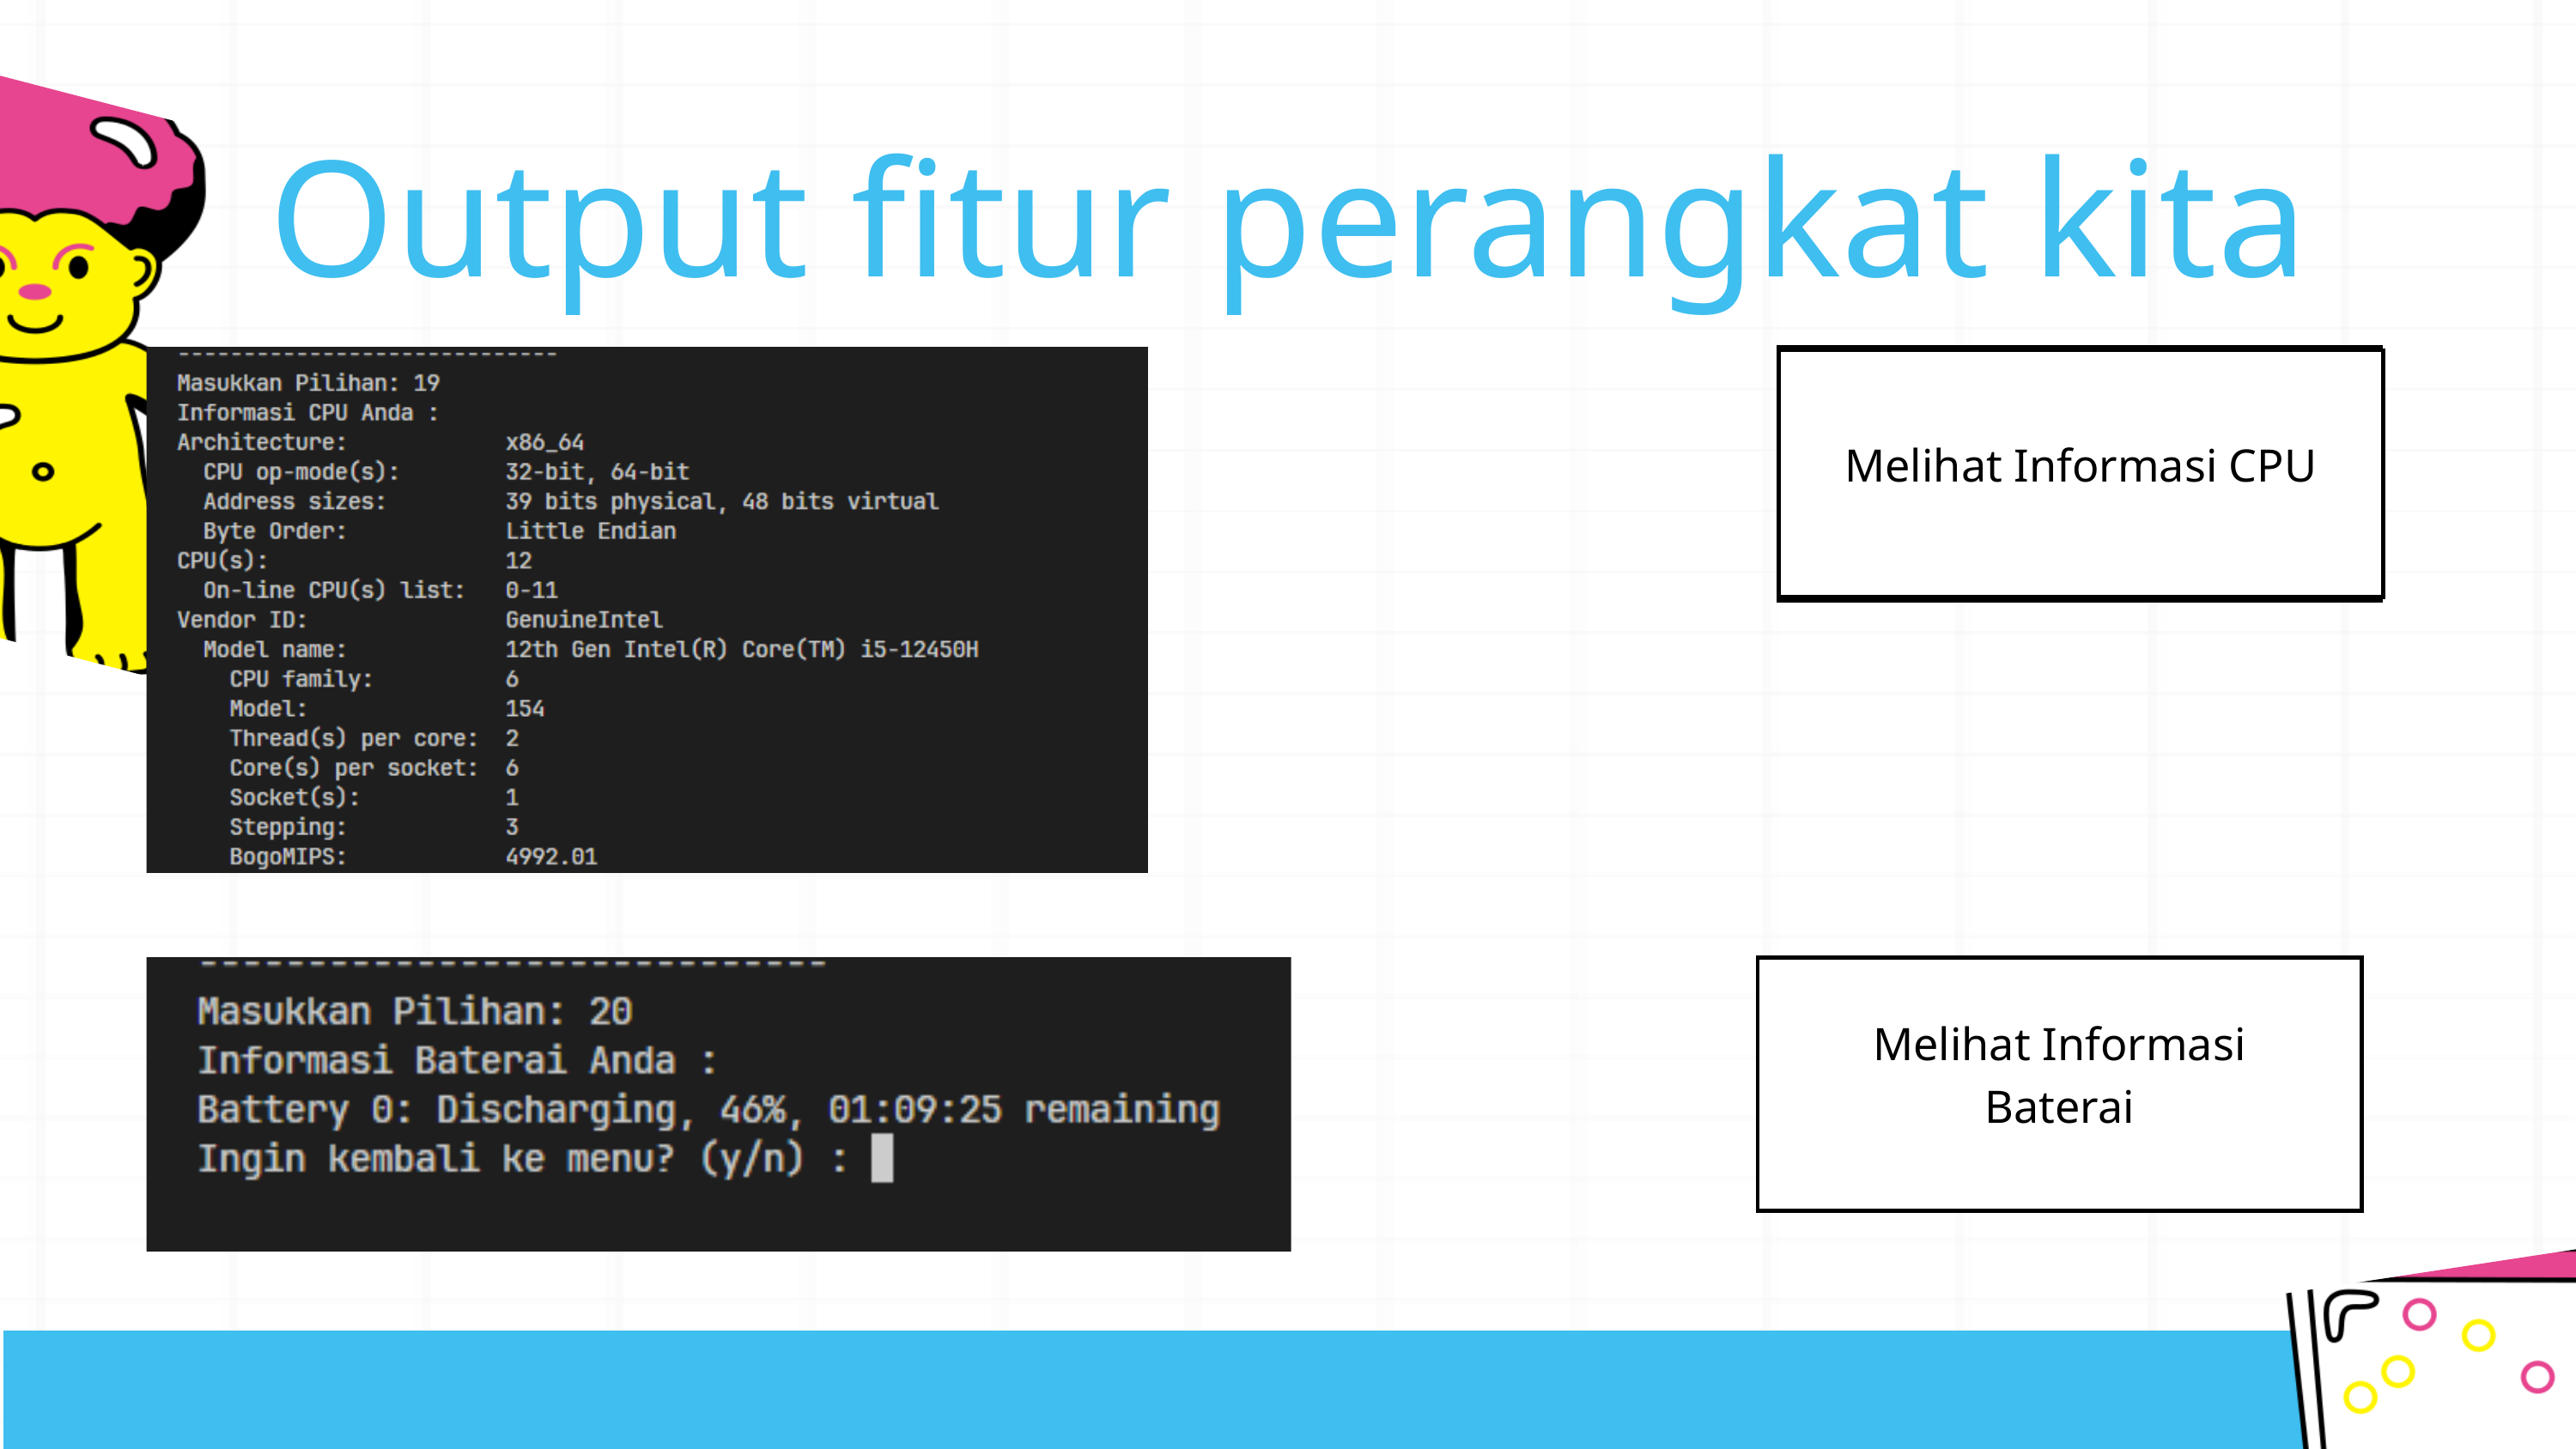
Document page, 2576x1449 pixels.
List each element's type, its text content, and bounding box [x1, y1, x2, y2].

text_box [3, 1330, 2576, 1449]
text_box [0, 76, 250, 676]
text_box [2264, 1249, 2576, 1330]
text_box [146, 957, 1291, 1252]
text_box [1778, 349, 2384, 597]
text_box [0, 0, 2576, 1334]
text_box Output fitur perangkat kita [146, 116, 2433, 310]
text_box [146, 347, 1148, 873]
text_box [1757, 957, 2362, 1211]
